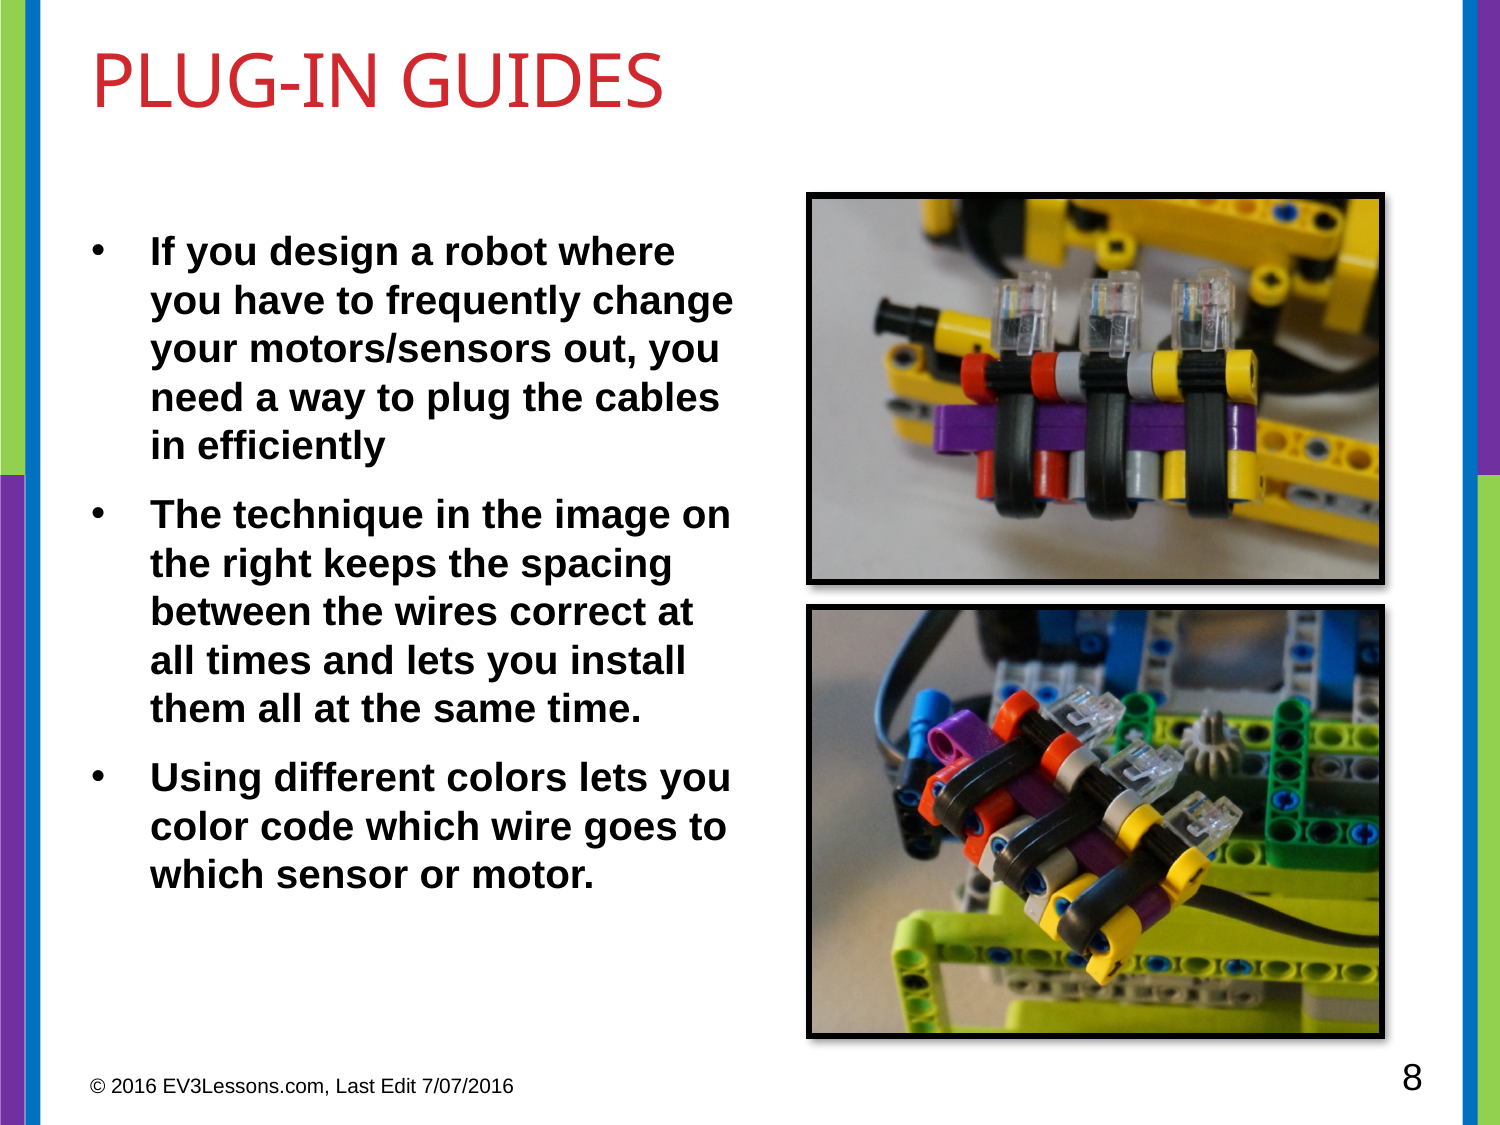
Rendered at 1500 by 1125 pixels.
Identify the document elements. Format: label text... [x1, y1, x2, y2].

picture [811, 609, 1380, 1034]
title PLUG-IN Guides [75, 25, 1428, 250]
footer © 2016 EV3Lessons.com, Last Edit 7/07/2016 [75, 1065, 638, 1112]
picture [811, 198, 1380, 580]
list If you design a robot where you have to frequently change your motors/sensors out, you need a way to plug the cables in efficiently The technique in the image on the right keeps the spacing between the wires correct at all times and lets you install them all at the same time. Using different colors lets you color code which wire goes to which sensor or motor. [76, 217, 752, 936]
slide_number 8 [1387, 1045, 1491, 1106]
